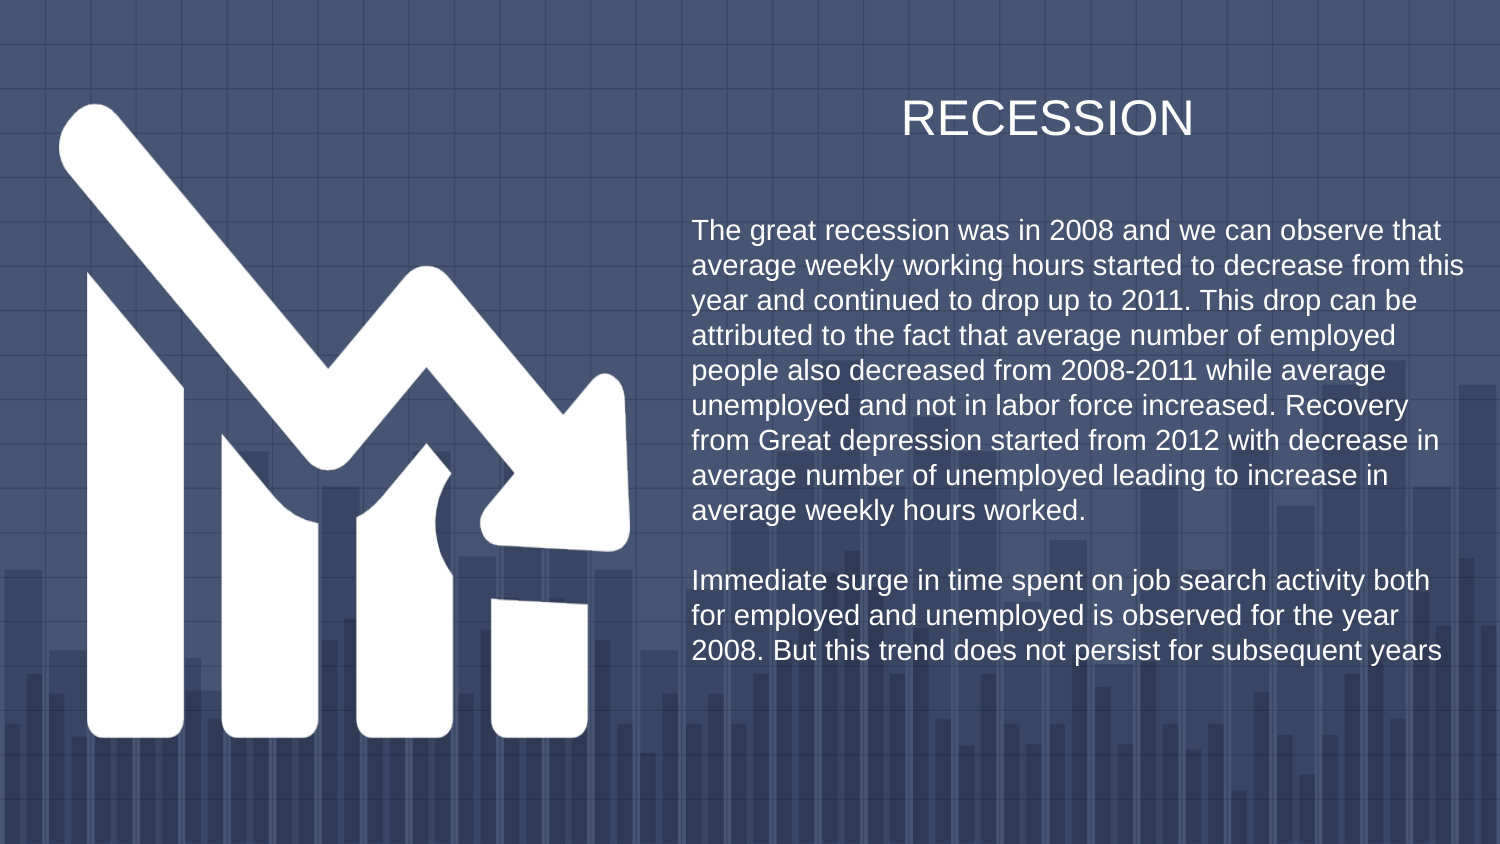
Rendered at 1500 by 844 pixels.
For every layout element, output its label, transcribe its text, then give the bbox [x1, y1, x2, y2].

picture [59, 78, 630, 765]
text_box The great recession was in 2008 and we can observe that average weekly working hours started to decrease from this year and continued to drop up to 2011. This drop can be attributed to the fact that average number of employed people also decreased from 2008-2011 while average unemployed and not in labor force increased. Recovery from Great depression started from 2012 with decrease in average number of unemployed leading to increase in average weekly hours worked. Immediate surge in time spent on job search activity both for employed and unemployed is observed for the year 2008. But this trend does not persist for subsequent years [676, 204, 1485, 709]
text_box RECESSION [886, 78, 1401, 154]
